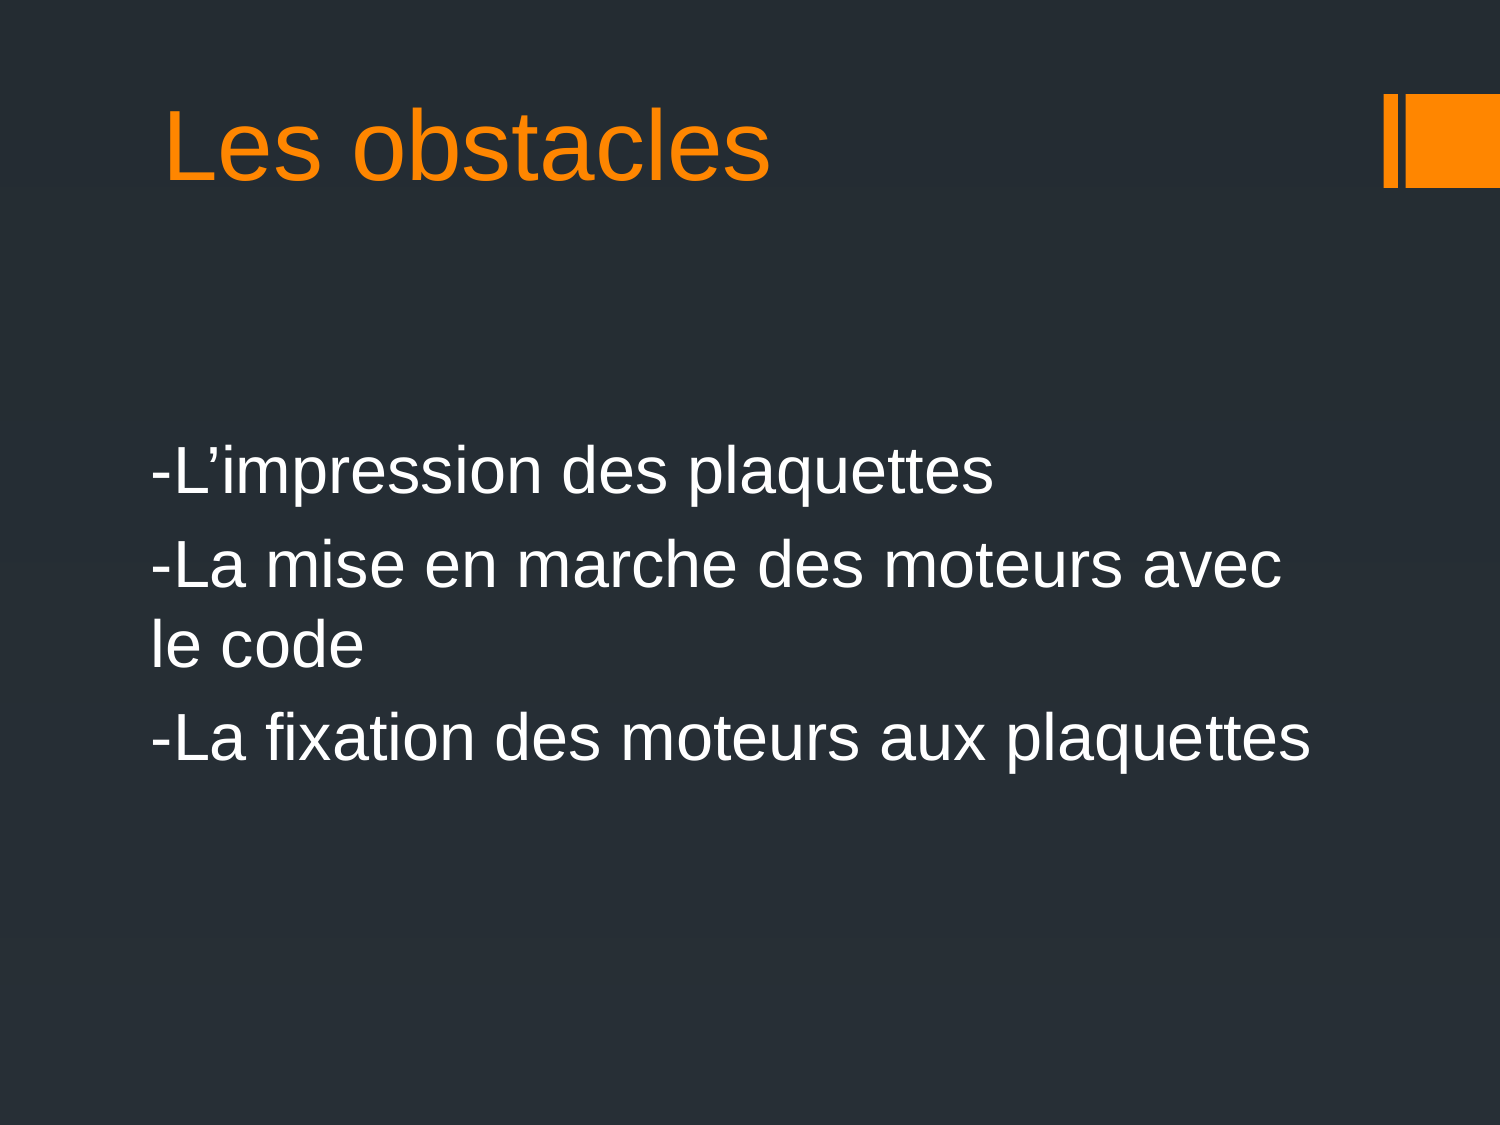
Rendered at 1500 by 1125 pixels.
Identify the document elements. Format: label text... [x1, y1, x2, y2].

subtitle -L’impression des plaquettes -La mise en marche des moteurs avec le code -La fixation des moteurs aux plaquettes [135, 326, 1336, 882]
title Les obstacles [147, 78, 1348, 209]
